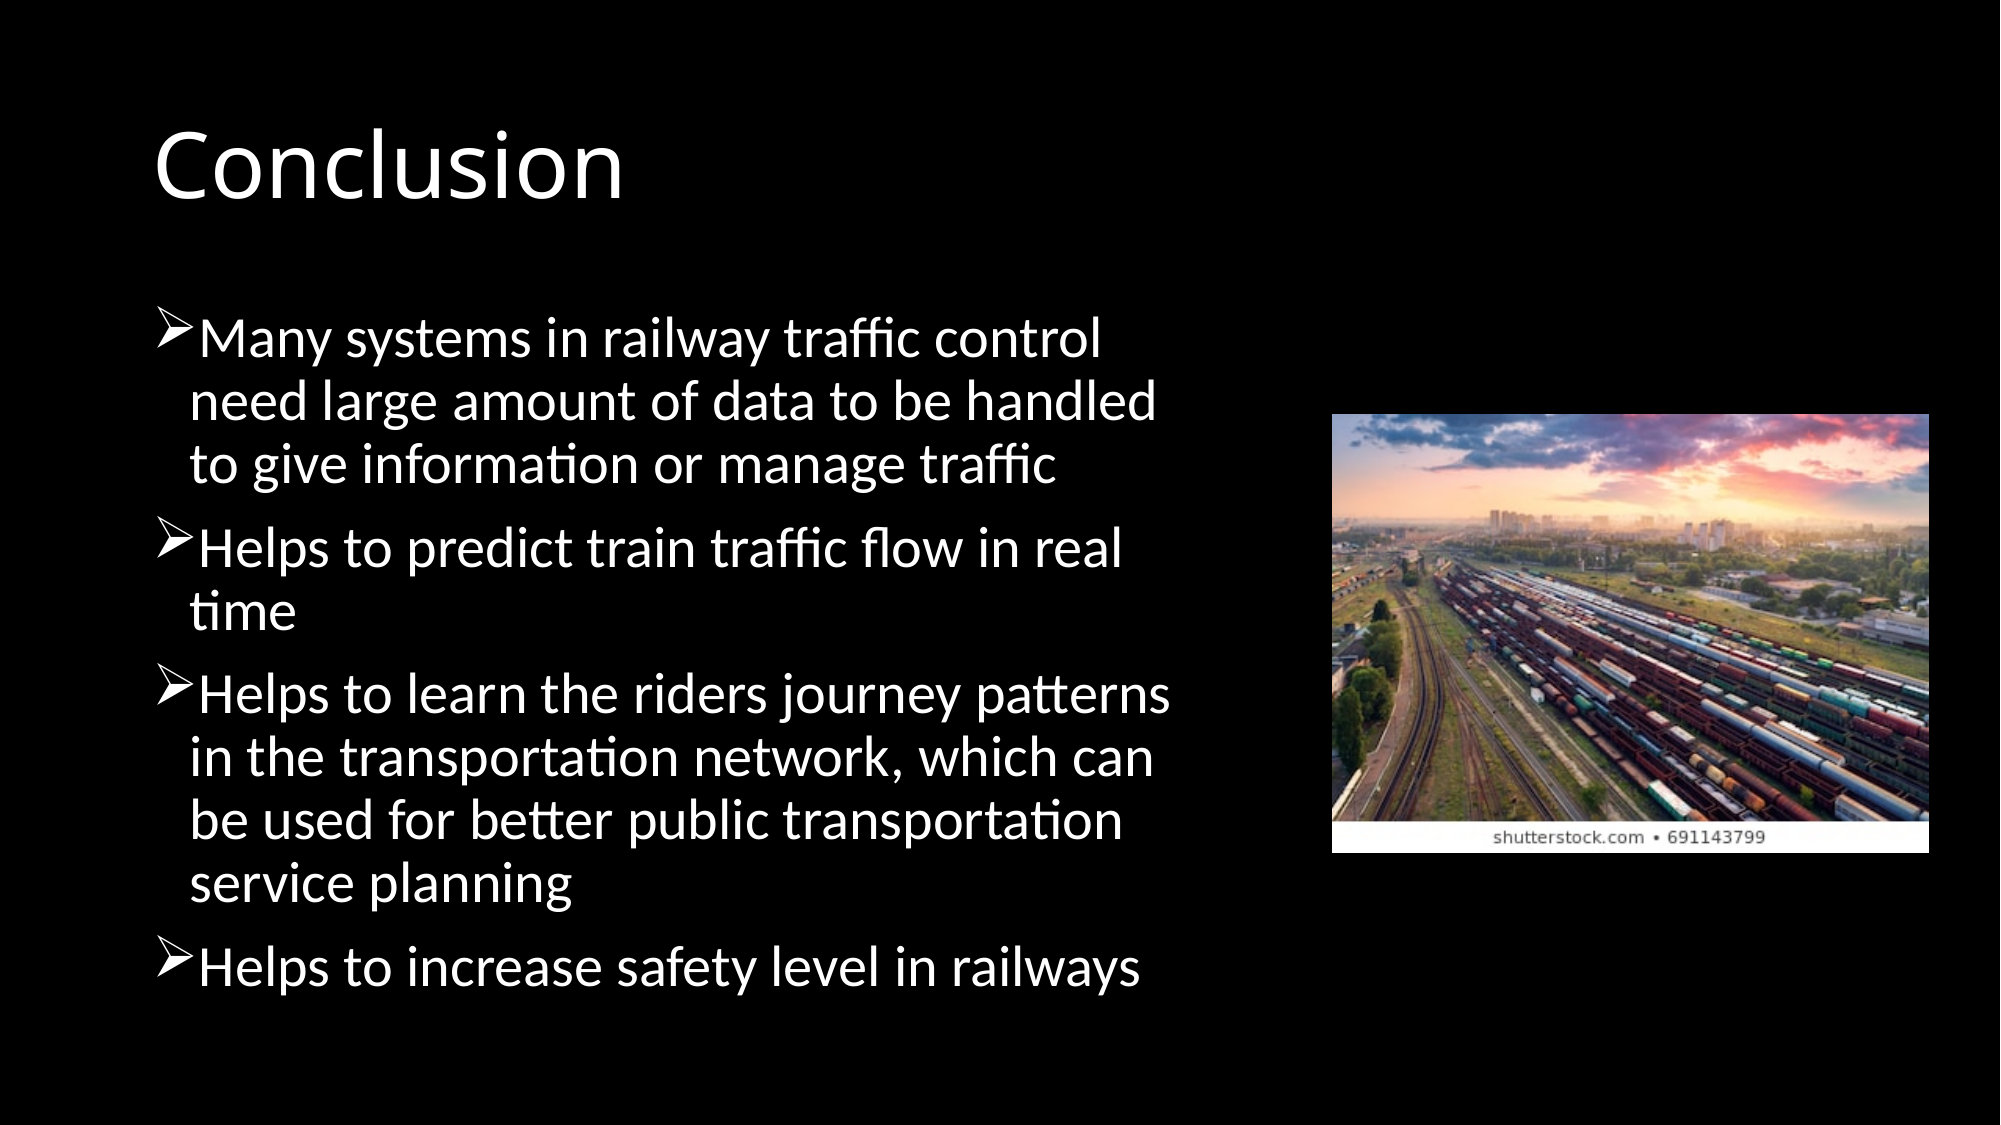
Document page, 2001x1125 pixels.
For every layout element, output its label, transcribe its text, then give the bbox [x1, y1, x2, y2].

title Conclusion [137, 59, 1863, 278]
list Many systems in railway traffic control need large amount of data to be handled to give information or manage traffic Helps to predict train traffic flow in real time Helps to learn the riders journey patterns in the transportation network, which can be used for better public transportation service planning Helps to increase safety level in railways [137, 299, 1209, 1014]
picture [1332, 414, 1929, 853]
